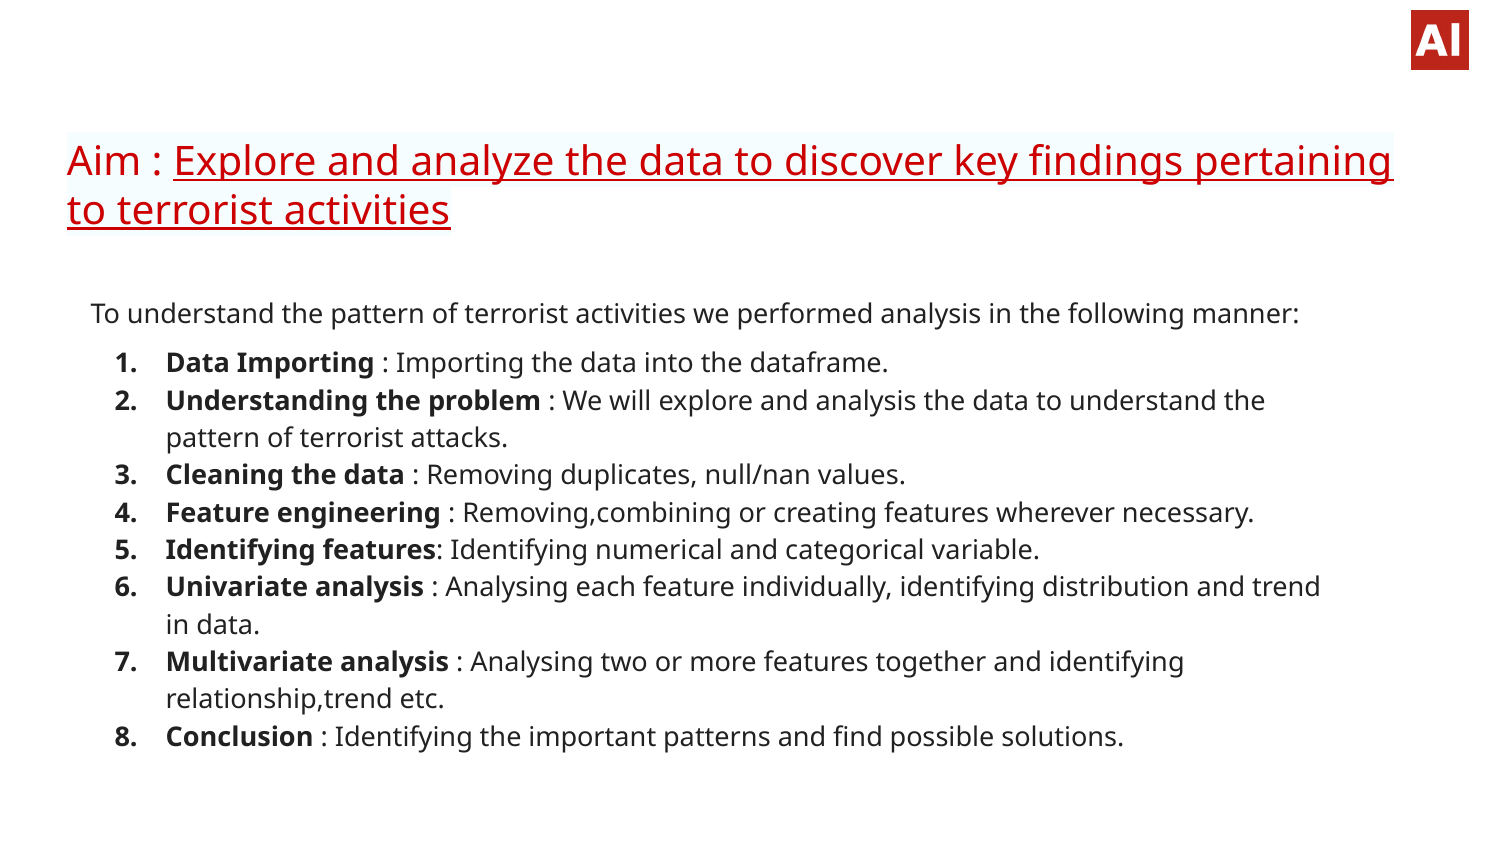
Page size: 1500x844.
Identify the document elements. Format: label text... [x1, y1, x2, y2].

text_box To understand the pattern of terrorist activities we performed analysis in the following manner: Data Importing : Importing the data into the dataframe. Understanding the problem : We will explore and analysis the data to understand the pattern of terrorist attacks. Cleaning the data : Removing duplicates, null/nan values. Feature engineering : Removing,combining or creating features wherever necessary. Identifying features: Identifying numerical and categorical variable. Univariate analysis : Analysing each feature individually, identifying distribution and trend in data. Multivariate analysis : Analysing two or more features together and identifying relationship,trend etc. Conclusion : Identifying the important patterns and find possible solutions. [75, 276, 1338, 844]
picture [1411, 10, 1469, 70]
title Aim : Explore and analyze the data to discover key findings pertaining to terrorist activities [51, 120, 1449, 288]
